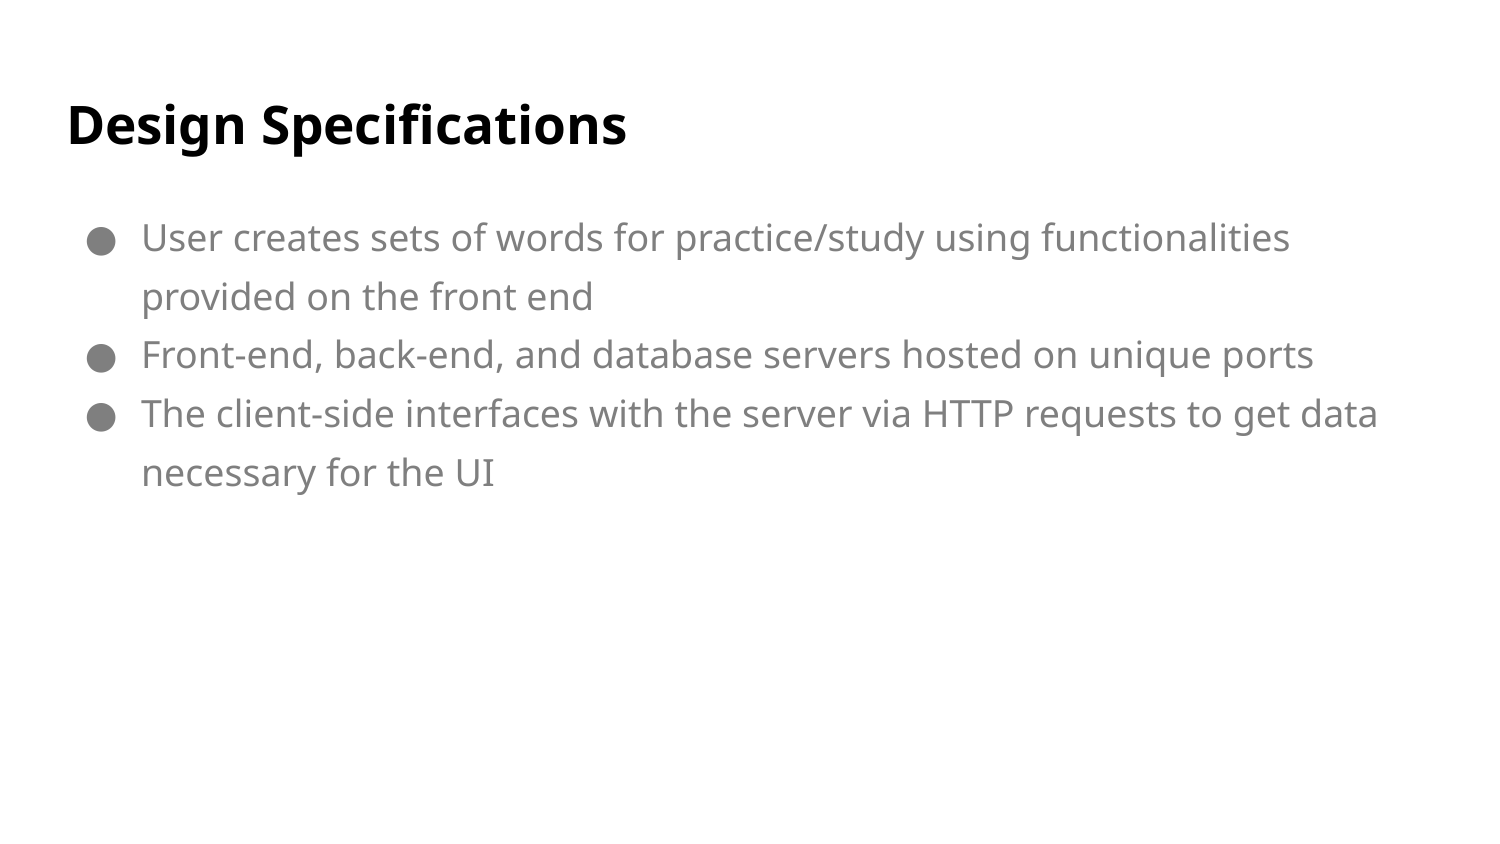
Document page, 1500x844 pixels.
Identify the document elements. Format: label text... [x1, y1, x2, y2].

title Design Specifications [51, 72, 1449, 176]
list User creates sets of words for practice/study using functionalities provided on the front end Front-end, back-end, and database servers hosted on unique ports The client-side interfaces with the server via HTTP requests to get data necessary for the UI [51, 189, 1449, 750]
